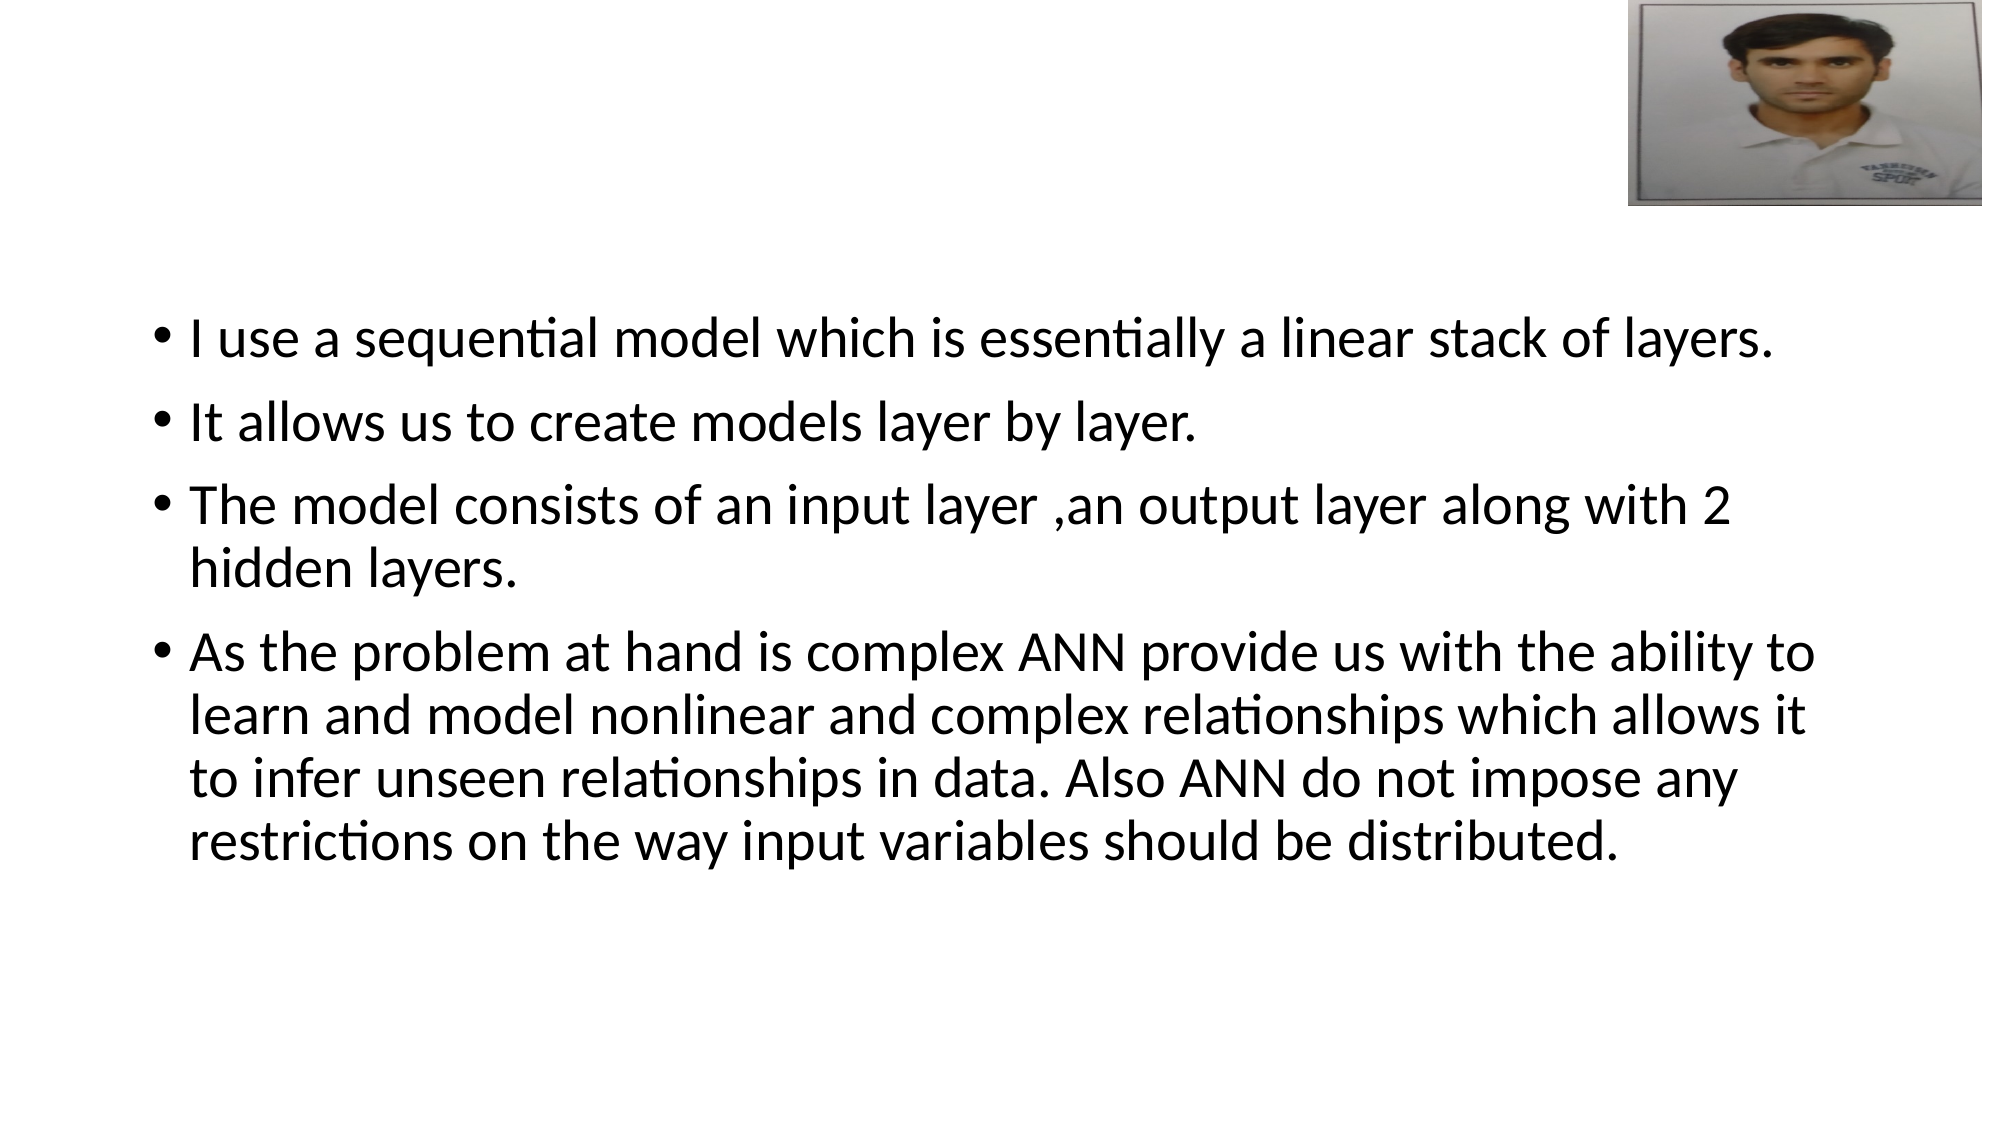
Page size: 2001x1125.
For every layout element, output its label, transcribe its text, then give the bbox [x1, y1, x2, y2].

picture [1628, 0, 1982, 206]
list I use a sequential model which is essentially a linear stack of layers. It allows us to create models layer by layer. The model consists of an input layer ,an output layer along with 2 hidden layers. As the problem at hand is complex ANN provide us with the ability to learn and model nonlinear and complex relationships which allows it to infer unseen relationships in data. Also ANN do not impose any restrictions on the way input variables should be distributed. [137, 299, 1863, 1014]
